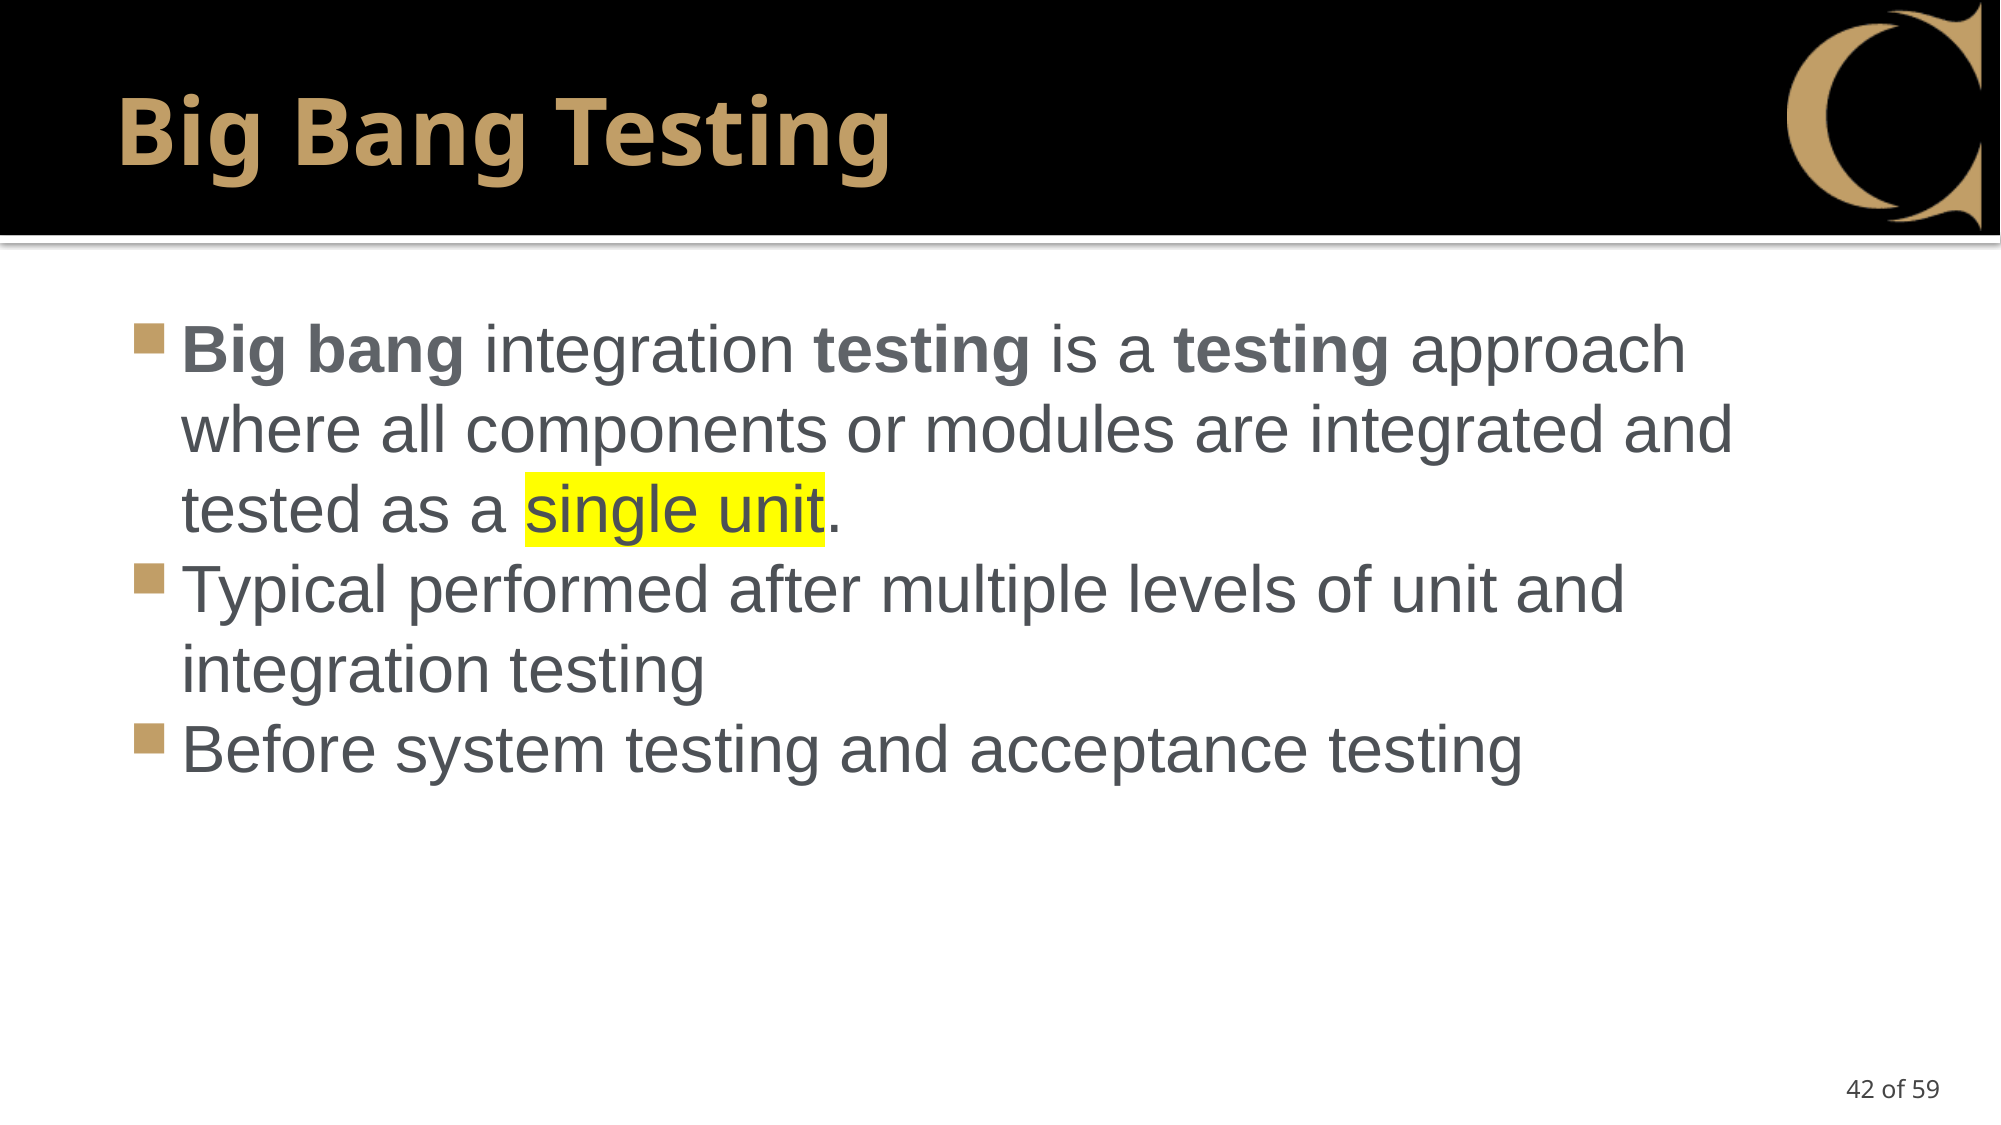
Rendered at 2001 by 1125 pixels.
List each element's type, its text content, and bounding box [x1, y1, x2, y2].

title Big Bang Testing [99, 25, 1900, 231]
list Big bang integration testing is a testing approach where all components or modules are integrated and tested as a single unit. Typical performed after multiple levels of unit and integration testing Before system testing and acceptance testing [99, 291, 1900, 1050]
slide_number 42 of 59 [1787, 1062, 1955, 1108]
picture [1787, 2, 1988, 231]
